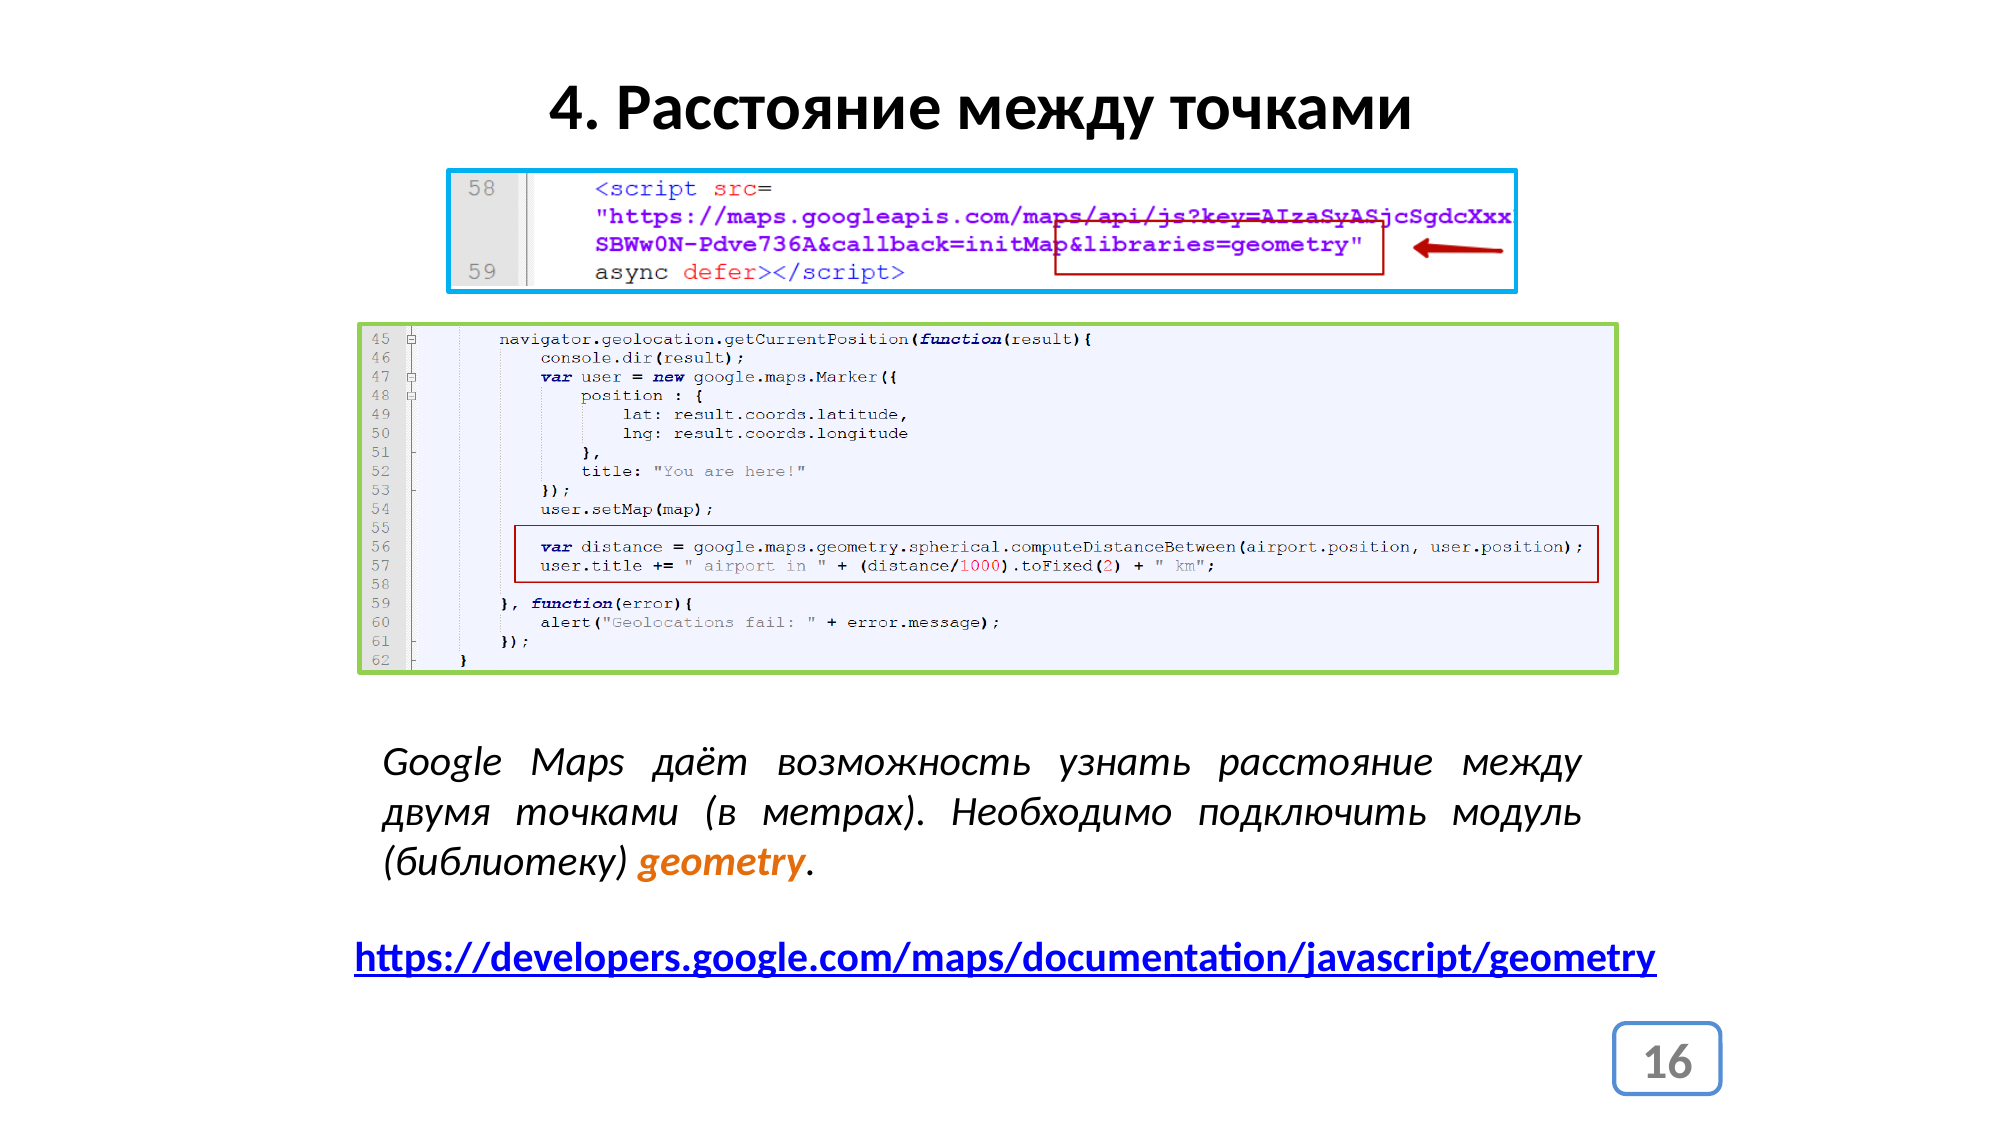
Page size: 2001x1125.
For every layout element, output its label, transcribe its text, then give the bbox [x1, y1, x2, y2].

picture [361, 325, 1615, 671]
text_box Google Maps даёт возможность узнать расстояние между двумя точками (в метрах). Необходимо подключить модуль (библиотеку) geometry. [367, 726, 1597, 892]
picture [452, 174, 1513, 288]
text_box 16 [1612, 1021, 1723, 1097]
text_box 4. Расстояние между точками [350, 55, 1615, 151]
text_box https://developers.google.com/maps/documentation/javascript/geometry [314, 922, 1697, 987]
